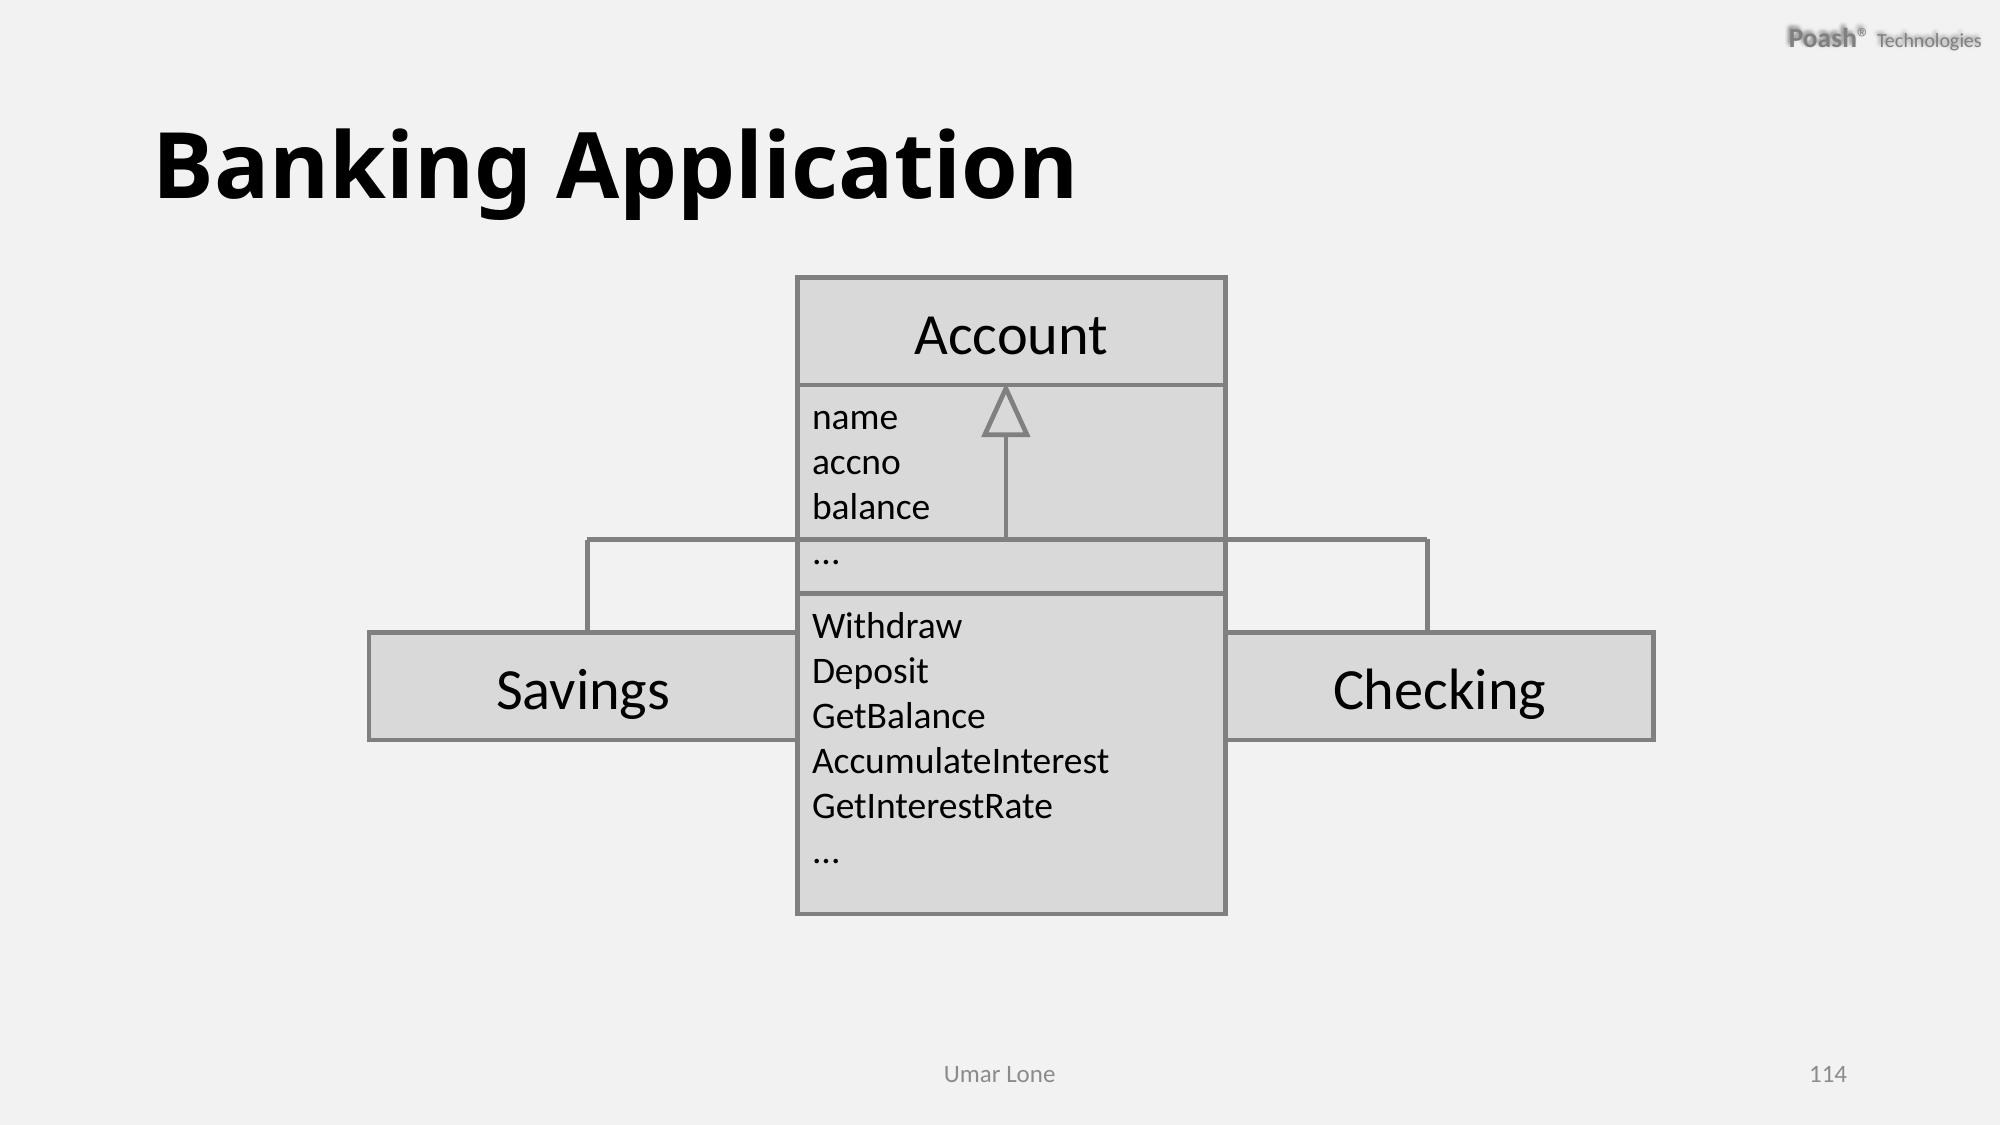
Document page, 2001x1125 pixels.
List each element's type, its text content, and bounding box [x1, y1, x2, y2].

text_box Account [796, 276, 1226, 384]
title Banking Application [137, 59, 1863, 278]
text_box Withdraw Deposit GetBalance AccumulateInterest GetInterestRate ... [796, 740, 1226, 915]
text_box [369, 388, 1654, 740]
text_box name accno balance ... [1007, 384, 1226, 388]
text_box name accno balance ... [796, 384, 1004, 388]
slide_number 114 [1412, 1042, 1863, 1103]
footer Umar Lone [662, 1042, 1338, 1103]
